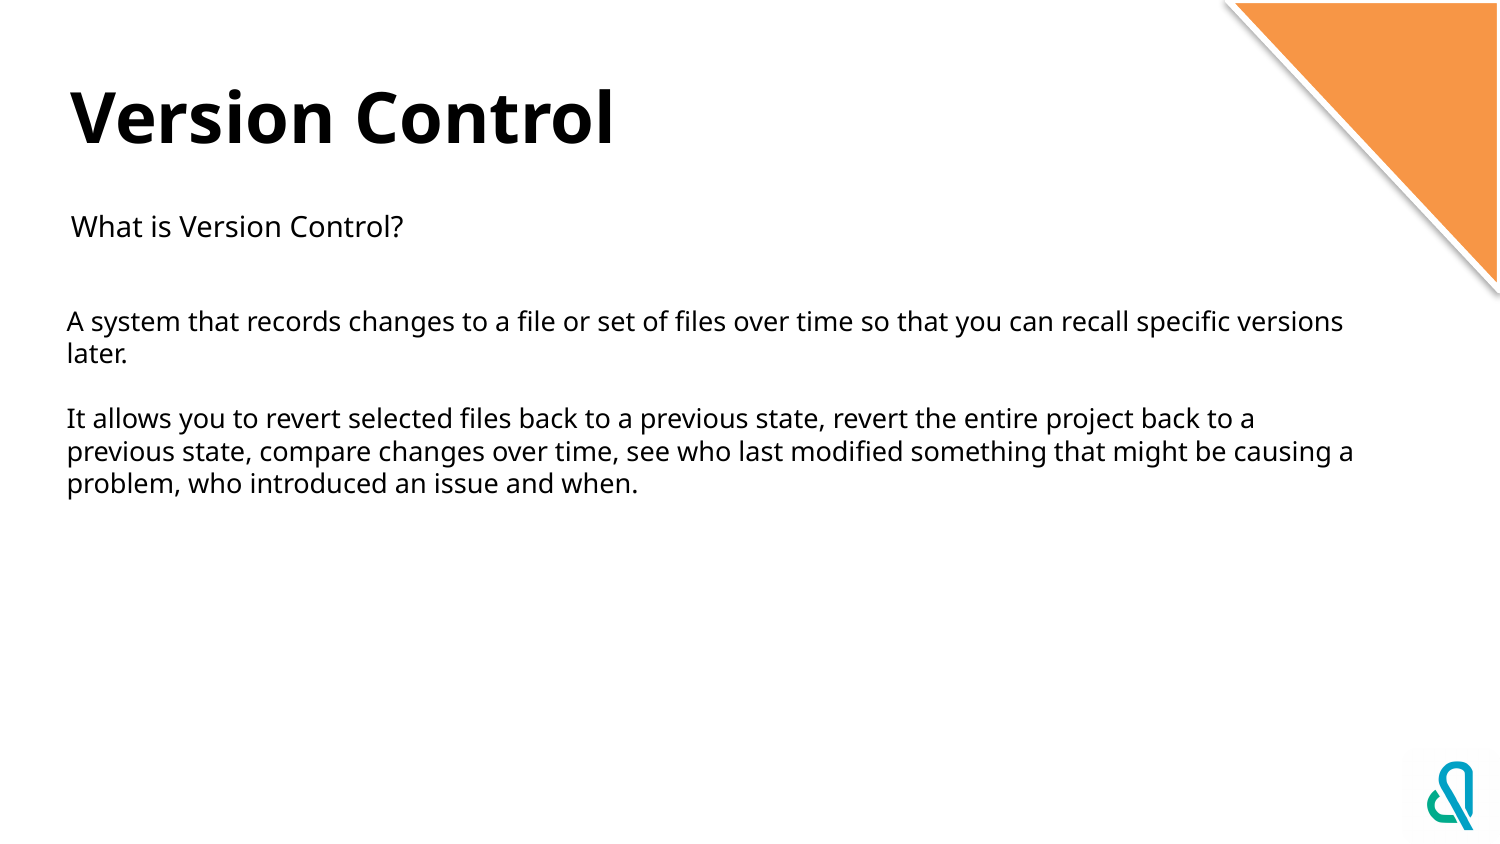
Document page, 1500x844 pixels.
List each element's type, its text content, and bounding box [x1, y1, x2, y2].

title Version Control [68, 71, 1182, 215]
text_box [1402, 748, 1500, 844]
text_box What is Version Control? [68, 207, 837, 244]
text_box [1227, 0, 1500, 291]
text_box A system that records changes to a file or set of files over time so that you can recall specific versions later. It allows you to revert selected files back to a previous state, revert the entire project back to a previous state, compare changes over time, see who last modified something that might be causing a problem, who introduced an issue and when. [43, 303, 1369, 499]
